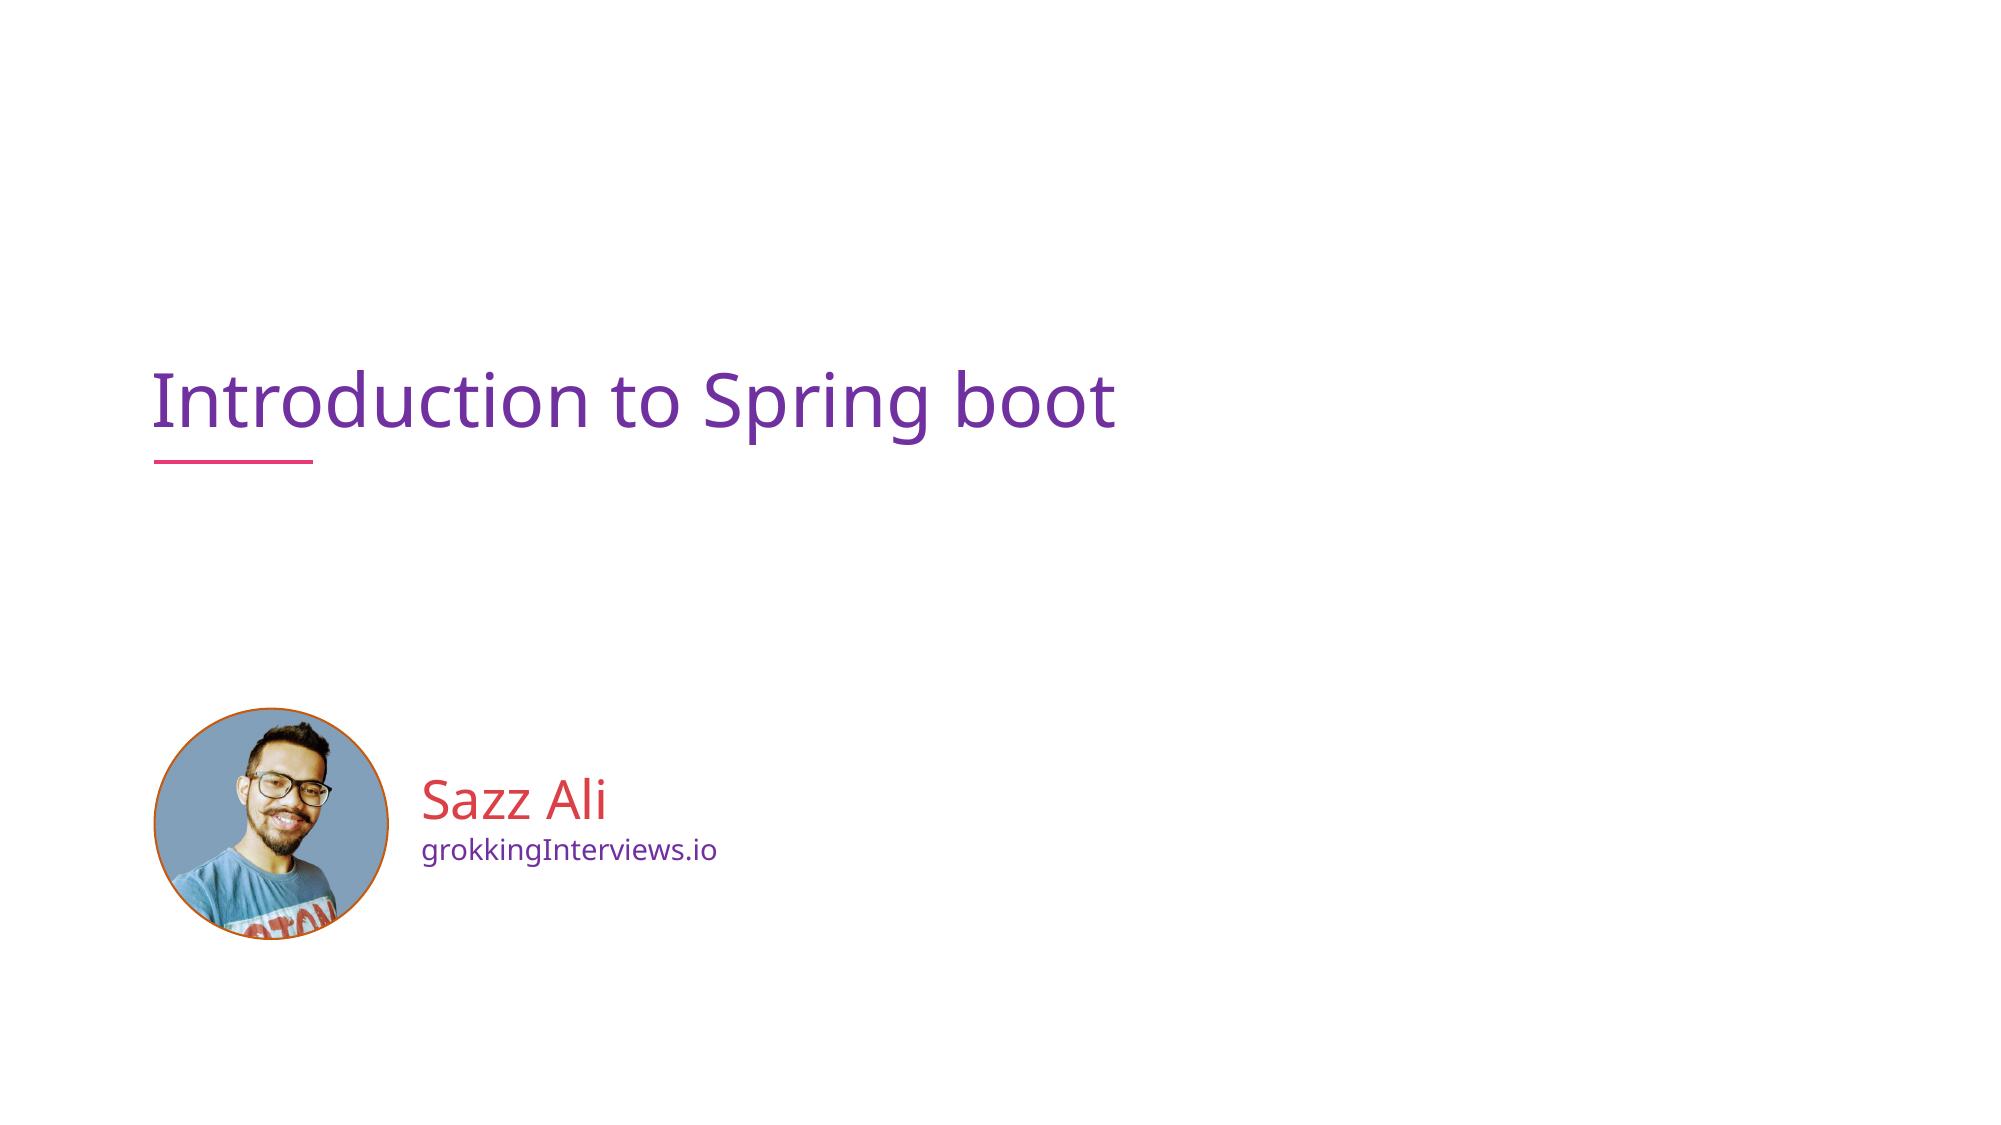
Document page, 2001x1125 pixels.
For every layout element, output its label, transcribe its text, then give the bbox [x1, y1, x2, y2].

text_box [154, 708, 802, 939]
text_box Introduction to Spring boot [136, 345, 1969, 451]
